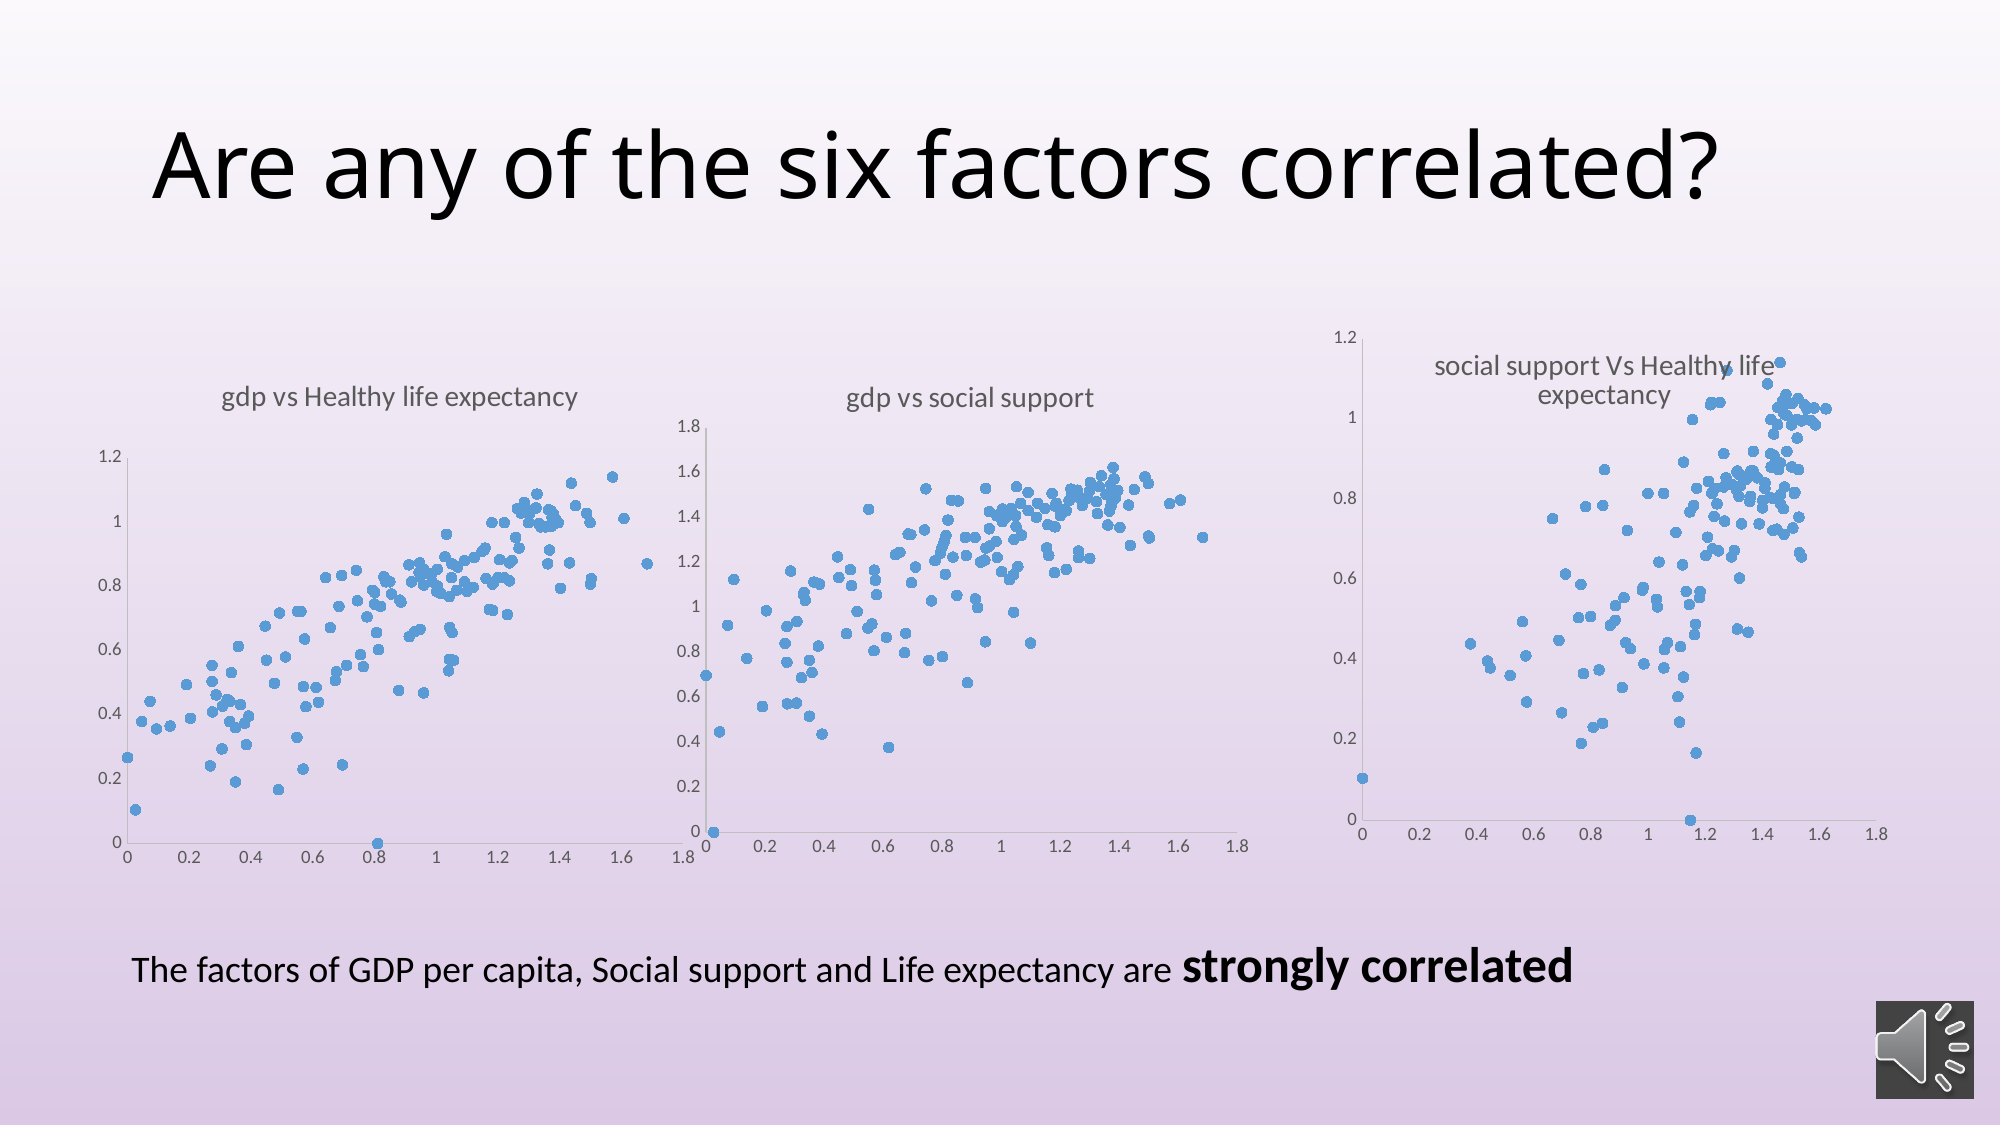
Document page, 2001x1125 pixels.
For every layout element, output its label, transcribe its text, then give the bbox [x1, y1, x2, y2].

text_box The factors of GDP per capita, Social support and Life expectancy are strongly correlated [116, 924, 1894, 1000]
title Are any of the six factors correlated? [137, 59, 1863, 278]
chart [85, 357, 1272, 914]
picture [1874, 999, 1975, 1100]
chart [1315, 325, 1894, 888]
